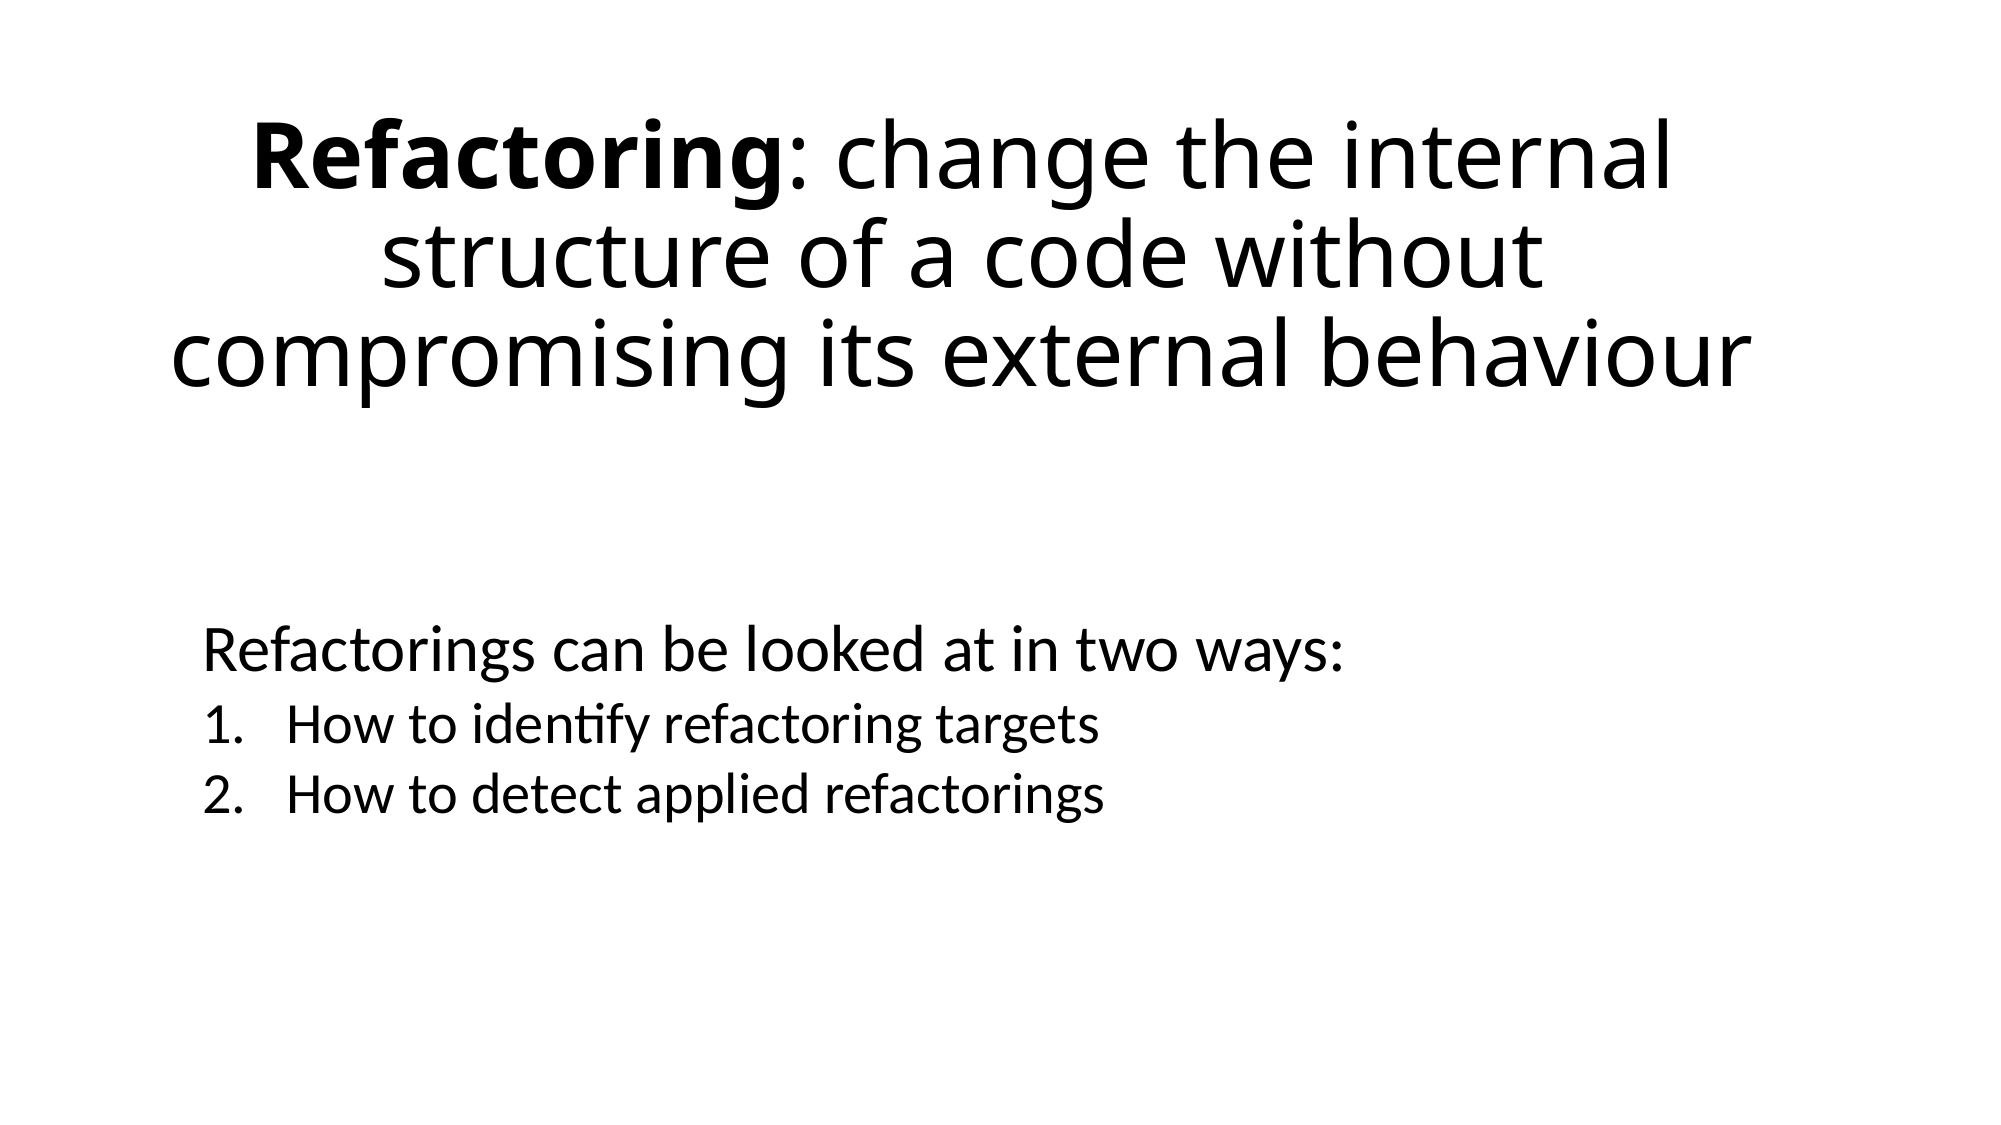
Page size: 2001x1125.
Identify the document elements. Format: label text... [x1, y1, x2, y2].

title Refactoring: change the internal structure of a code without compromising its external behaviour [105, 149, 1820, 367]
text_box Refactorings can be looked at in two ways: How to identify refactoring targets How to detect applied refactorings [187, 597, 1856, 833]
